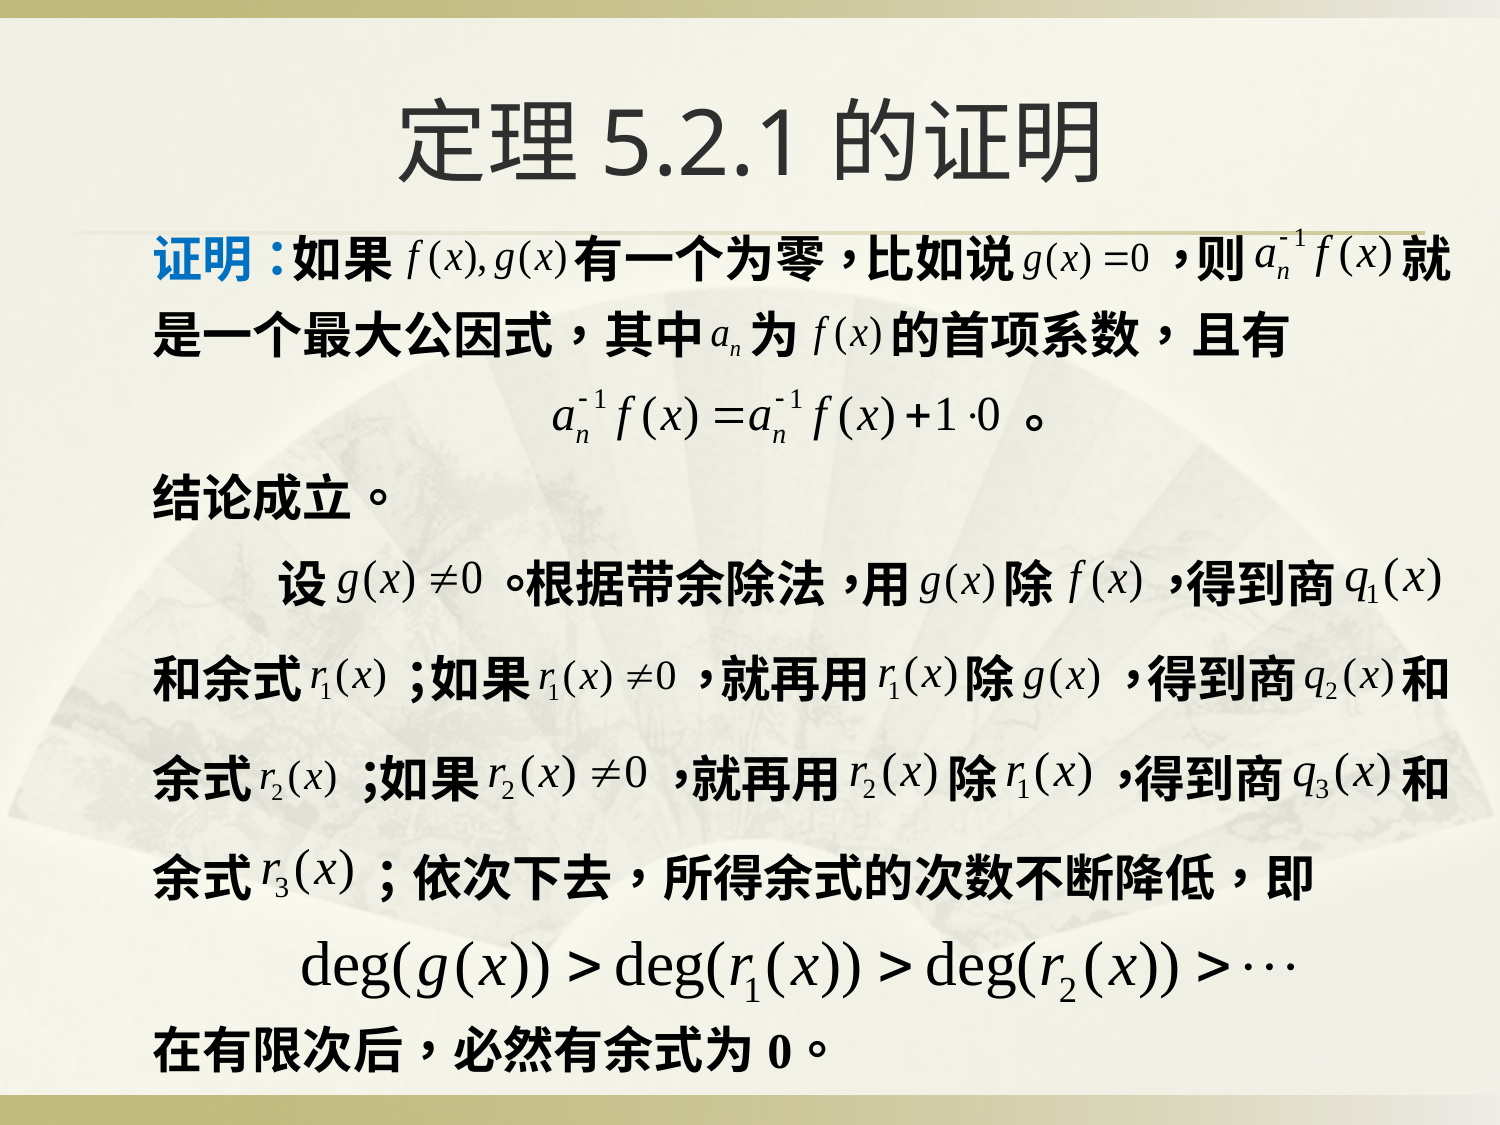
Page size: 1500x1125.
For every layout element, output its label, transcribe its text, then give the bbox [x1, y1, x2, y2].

title 定理5.2.1的证明 [75, 45, 1425, 233]
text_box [151, 205, 1456, 1092]
